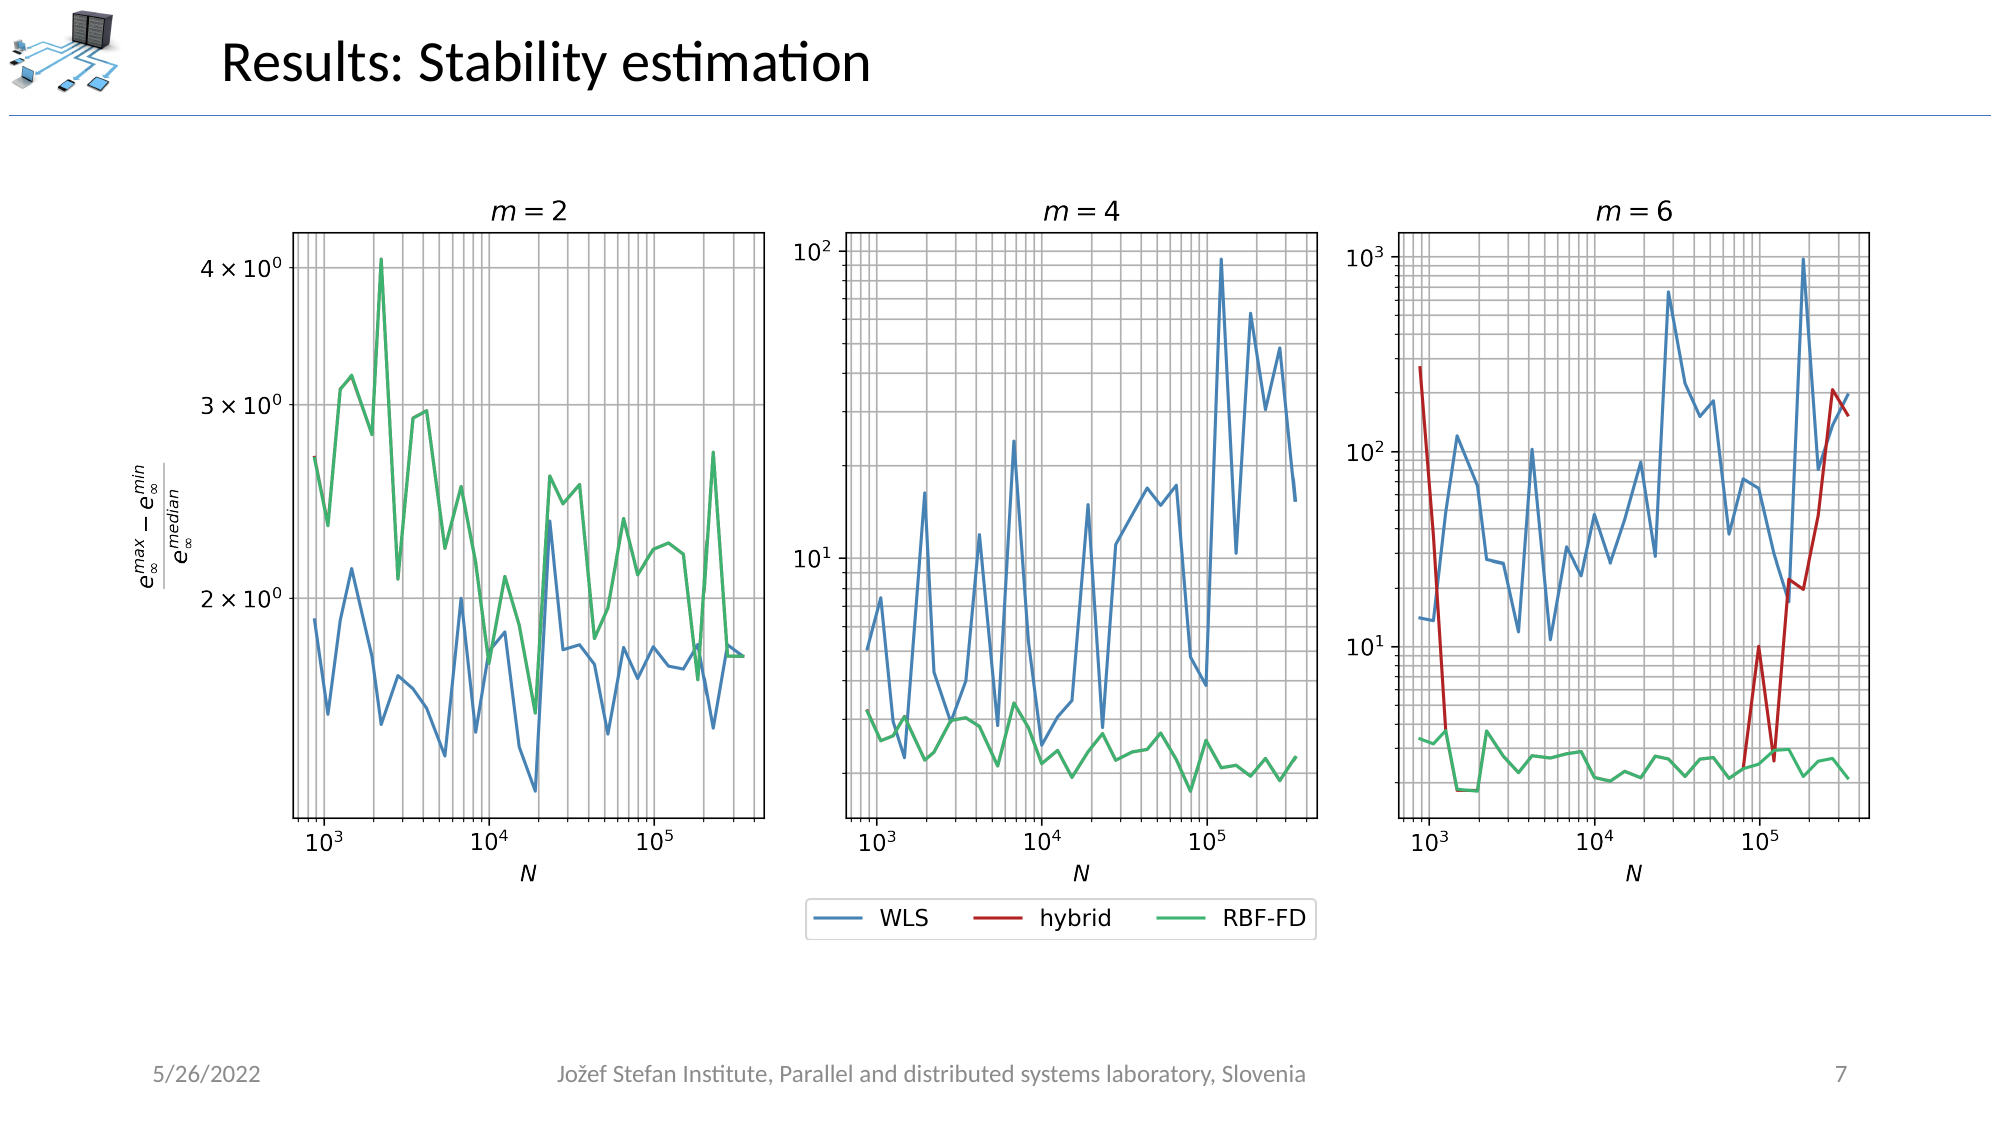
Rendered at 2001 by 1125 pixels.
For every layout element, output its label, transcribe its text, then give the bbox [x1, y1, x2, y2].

text_box Results: Stability estimation [207, 16, 1124, 101]
footer Jožef Stefan Institute, Parallel and distributed systems laboratory, Slovenia [527, 1042, 1338, 1103]
picture [116, 184, 1884, 941]
slide_number 7 [1412, 1042, 1863, 1103]
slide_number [137, 1042, 527, 1103]
picture [0, 0, 124, 98]
